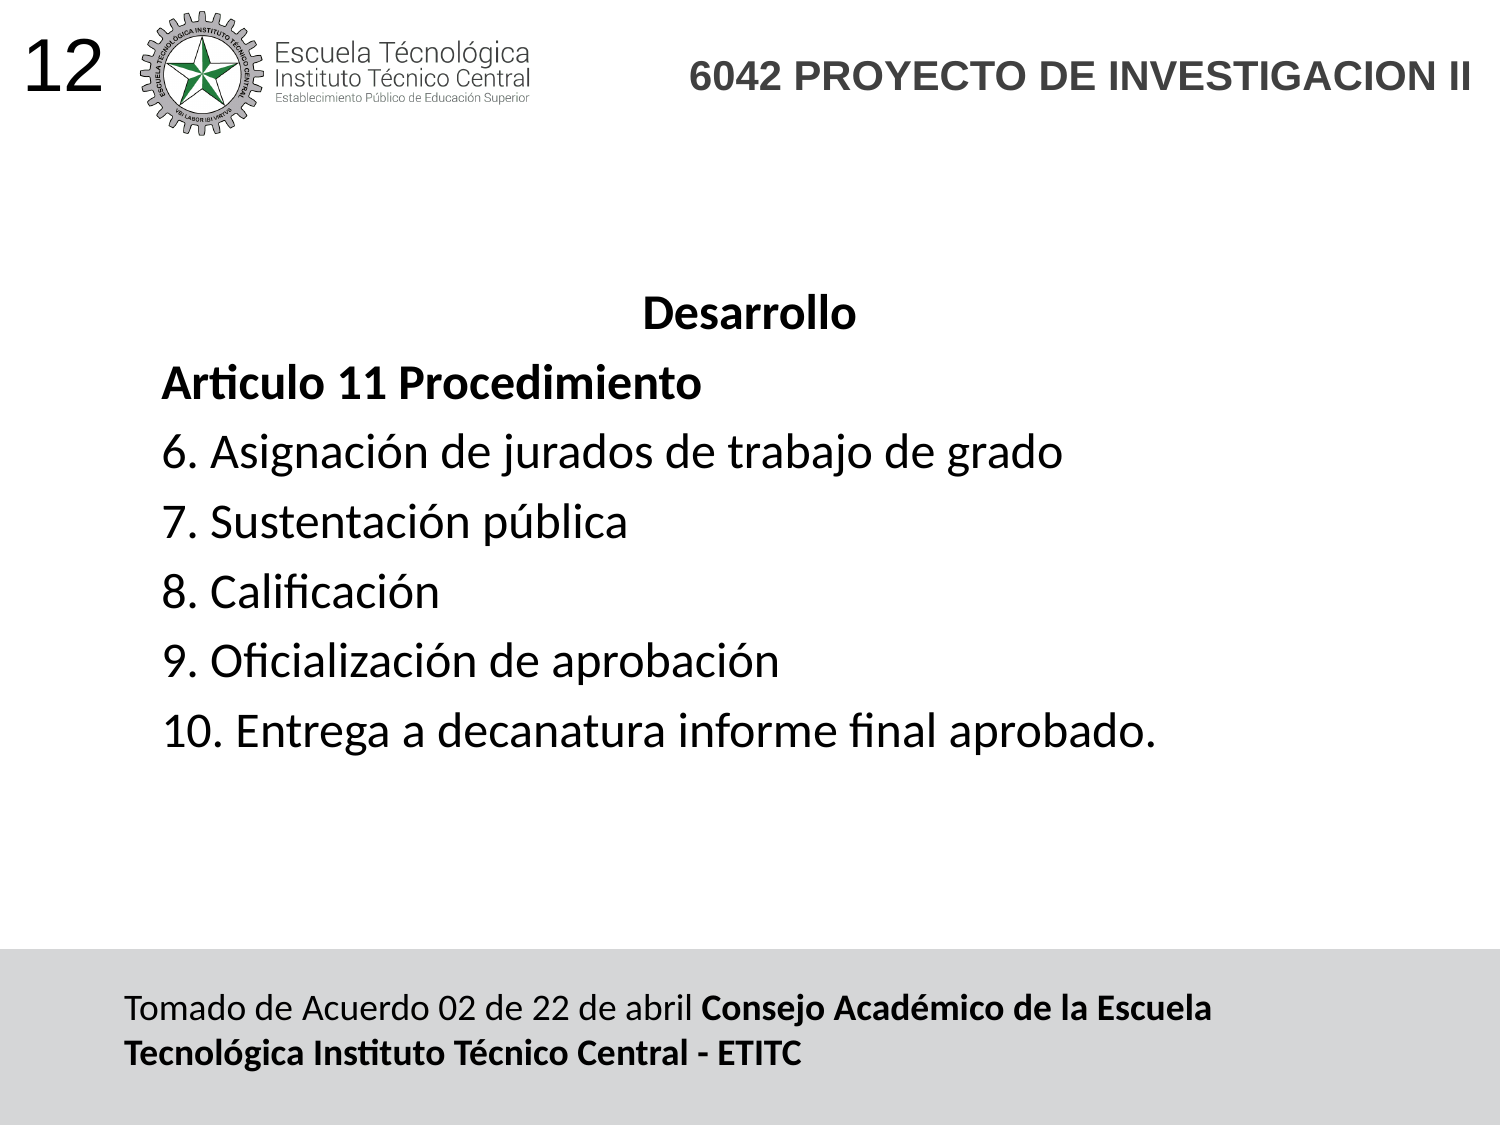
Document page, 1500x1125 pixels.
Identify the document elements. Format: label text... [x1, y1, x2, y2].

list Desarrollo Articulo 11 Procedimiento 6. Asignación de jurados de trabajo de grado 7. Sustentación pública 8. Calificación 9. Oficialización de aprobación 10. Entrega a decanatura informe final aprobado. [146, 278, 1354, 1049]
text_box 6042 PROYECTO DE INVESTIGACION II [538, 41, 1487, 124]
text_box Tomado de Acuerdo 02 de 22 de abril Consejo Académico de la Escuela Tecnológica Instituto Técnico Central - ETITC [109, 975, 1317, 1081]
text_box 12 [0, 0, 128, 114]
picture [130, 7, 538, 138]
